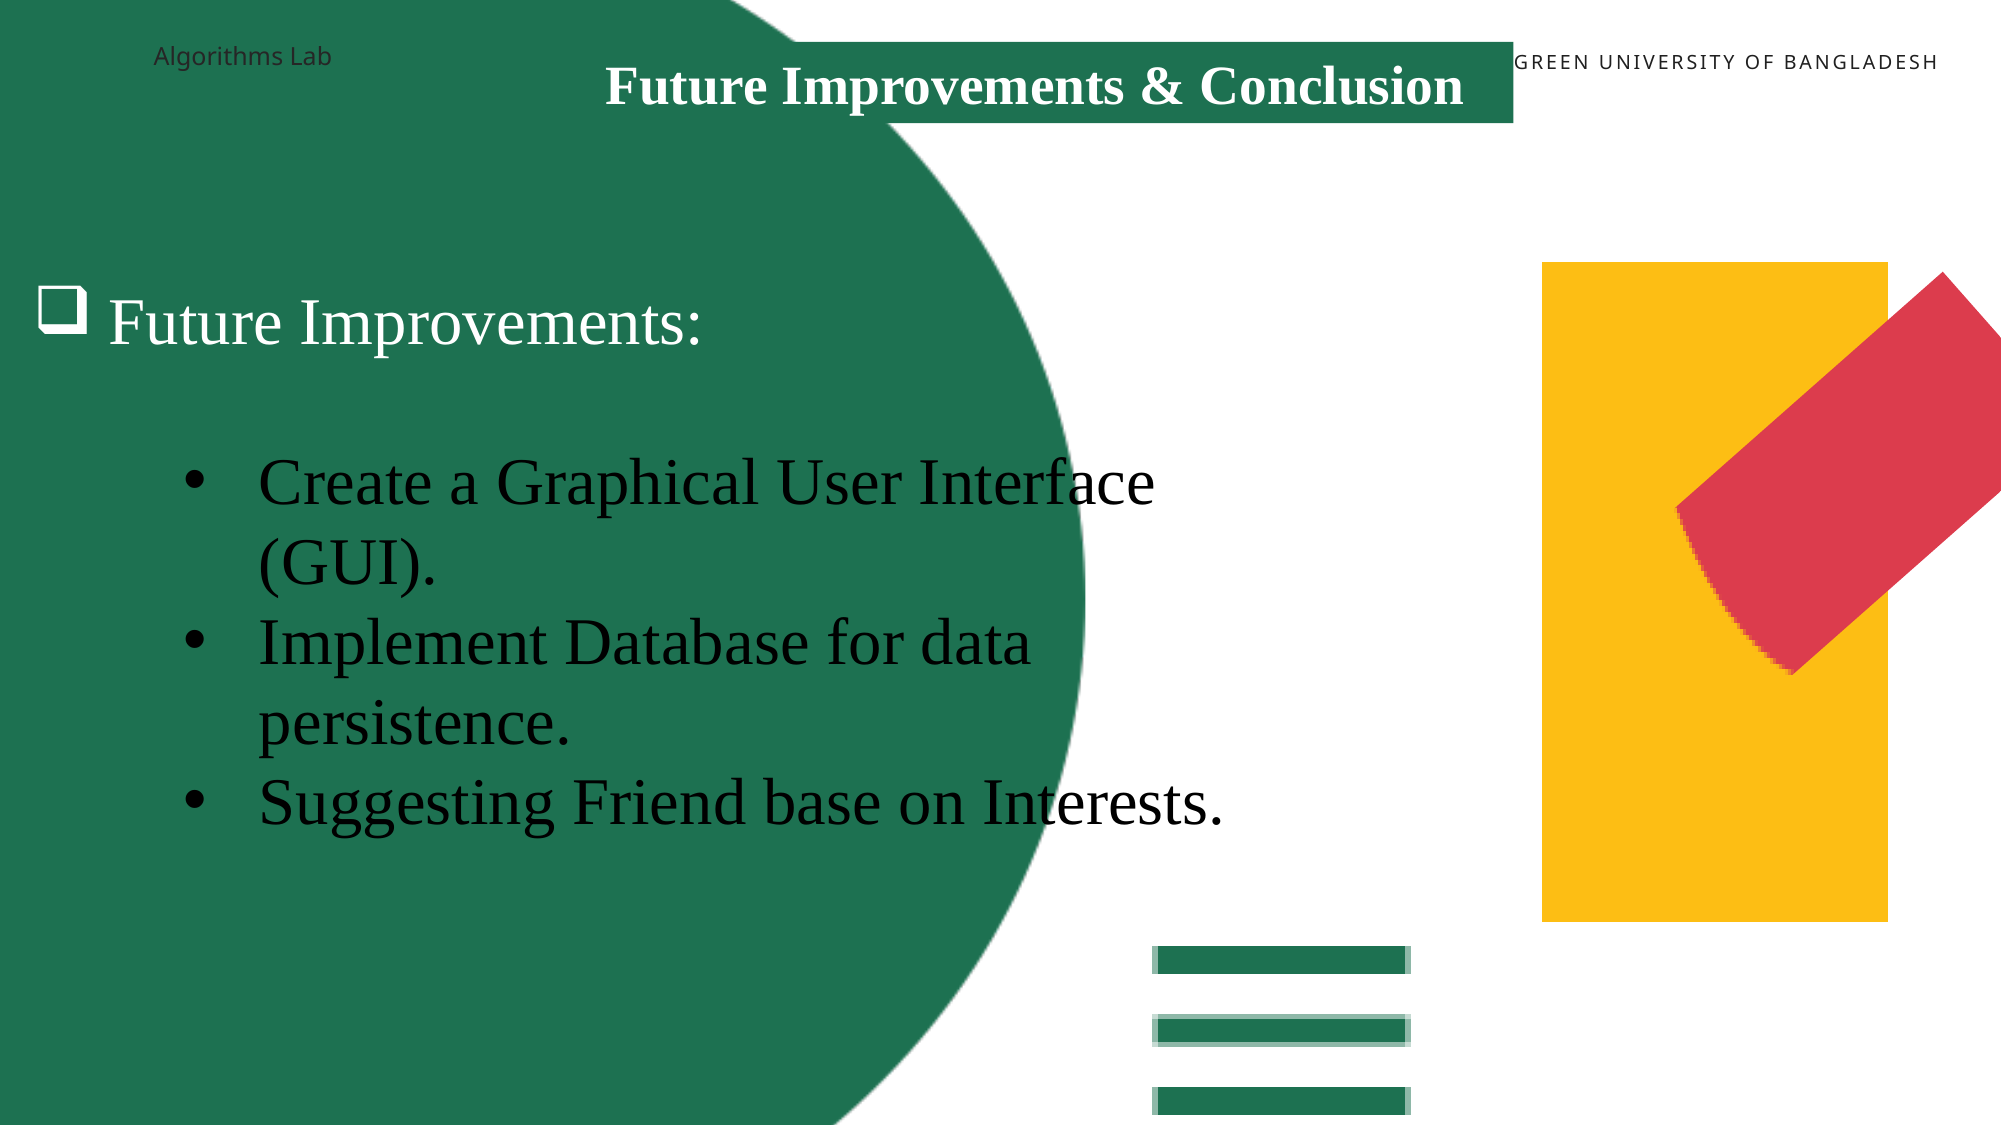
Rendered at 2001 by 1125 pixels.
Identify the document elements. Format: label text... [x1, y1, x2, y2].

text_box [1113, 862, 1451, 1125]
text_box [0, 0, 1086, 1125]
text_box [1888, 271, 2000, 591]
text_box Future Improvements: Create a Graphical User Interface (GUI). Implement Database for data persistence. Suggesting Friend base on Interests. [19, 270, 1359, 846]
text_box GREEN UNIVERSITY OF BANGLADESH [1476, 45, 1938, 73]
text_box Algorithms Lab [12, 40, 474, 71]
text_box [1541, 261, 1888, 922]
text_box Future Improvements & Conclusion [557, 41, 1514, 124]
